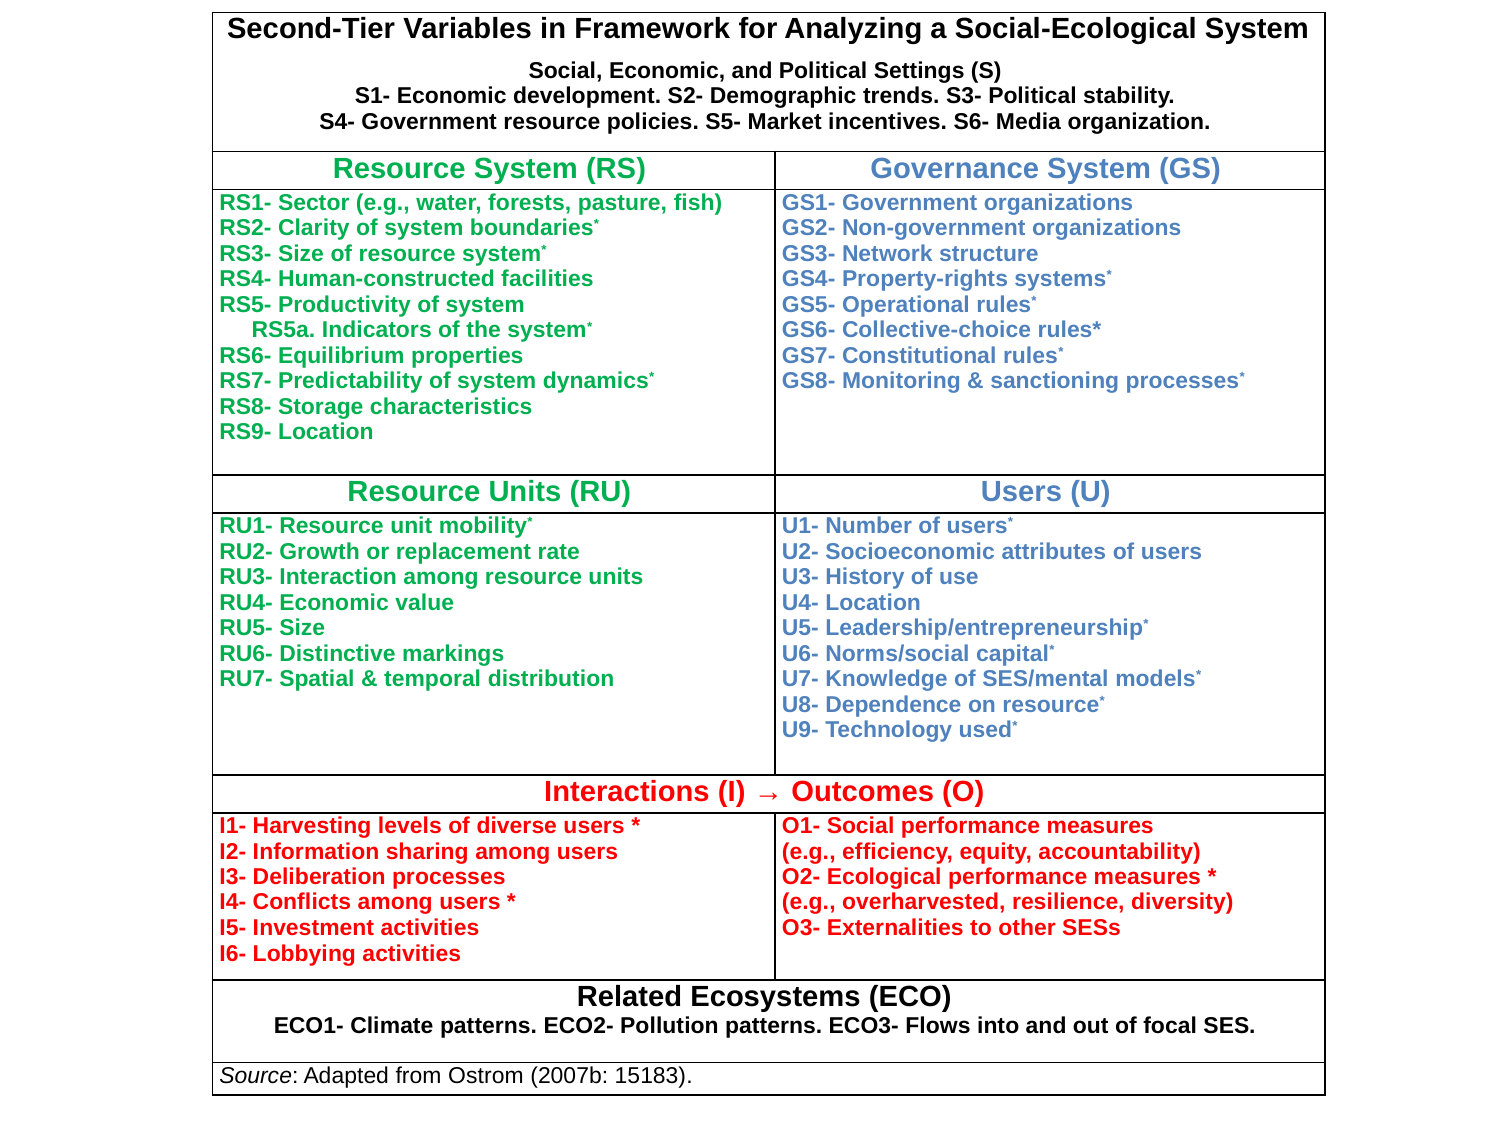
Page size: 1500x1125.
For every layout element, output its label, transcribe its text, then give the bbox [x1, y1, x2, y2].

table_cell O1- Social performance measures (e.g., efficiency, equity, accountability) O2- Ecological performance measures * (e.g., overharvested, resilience, diversity) O3- Externalities to other SESs [776, 814, 1324, 979]
table_header Second-Tier Variables in Framework for Analyzing a Social-Ecological System Social, Economic, and Political Settings (S) S1- Economic development. S2- Demographic trends. S3- Political stability. S4- Government resource policies. S5- Market incentives. S6- Media organization. [213, 13, 1324, 151]
table_cell Users (U) [776, 476, 1324, 512]
table_cell Related Ecosystems (ECO) ECO1- Climate patterns. ECO2- Pollution patterns. ECO3- Flows into and out of focal SES. [213, 981, 1324, 1062]
table_cell I1- Harvesting levels of diverse users * I2- Information sharing among users I3- Deliberation processes I4- Conflicts among users * I5- Investment activities I6- Lobbying activities [213, 814, 774, 979]
table_cell Resource Units (RU) [213, 476, 774, 512]
table_cell U1- Number of users* U2- Socioeconomic attributes of users U3- History of use U4- Location U5- Leadership/entrepreneurship* U6- Norms/social capital* U7- Knowledge of SES/mental models* U8- Dependence on resource* U9- Technology used* [776, 514, 1324, 774]
table_cell Governance System (GS) [776, 152, 1324, 189]
table_cell RU1- Resource unit mobility* RU2- Growth or replacement rate RU3- Interaction among resource units RU4- Economic value RU5- Size RU6- Distinctive markings RU7- Spatial & temporal distribution [213, 514, 774, 774]
table_cell RS1- Sector (e.g., water, forests, pasture, fish) RS2- Clarity of system boundaries* RS3- Size of resource system* RS4- Human-constructed facilities RS5- Productivity of system RS5a. Indicators of the system* RS6- Equilibrium properties RS7- Predictability of system dynamics* RS8- Storage characteristics RS9- Location [213, 190, 774, 474]
table_cell Resource System (RS) [213, 152, 774, 189]
table_cell Source: Adapted from Ostrom (2007b: 15183). [213, 1063, 1324, 1094]
table_cell Interactions (I) → Outcomes (O) [213, 776, 1324, 812]
table_cell GS1- Government organizations GS2- Non-government organizations GS3- Network structure GS4- Property-rights systems* GS5- Operational rules* GS6- Collective-choice rules* GS7- Constitutional rules* GS8- Monitoring & sanctioning processes* [776, 190, 1324, 474]
